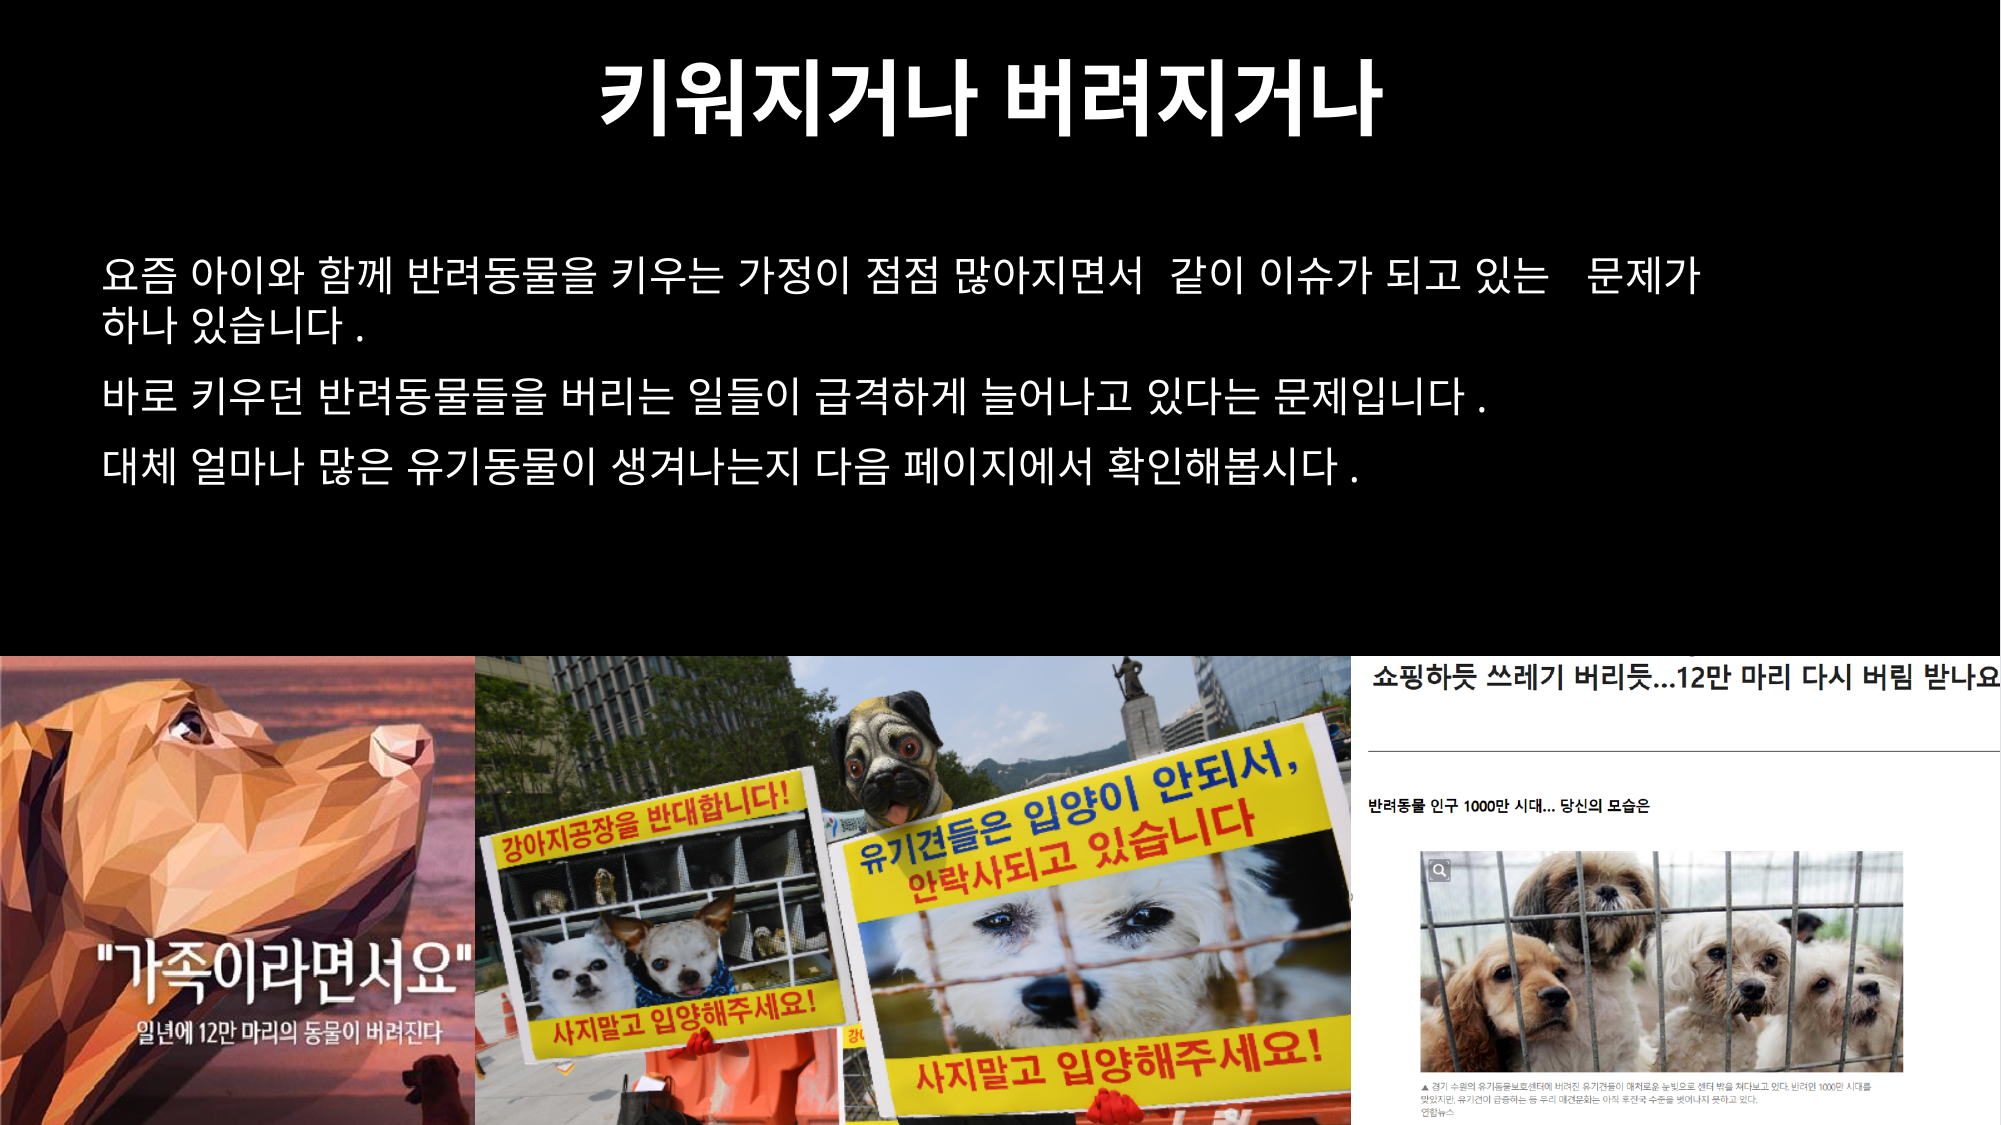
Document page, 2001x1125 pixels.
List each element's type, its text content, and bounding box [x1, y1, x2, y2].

picture [0, 656, 2000, 1125]
text_box [0, 0, 2000, 656]
text_box 키워지거나 버려지거나 [41, 38, 1941, 154]
text_box 요즘 아이와 함께 반려동물을 키우는 가정이 점점 많아지면서 같이 이슈가 되고 있는 문제가 하나 있습니다. 바로 키우던 반려동물들을 버리는 일들이 급격하게 늘어나고 있다는 문제입니다. 대체 얼마나 많은 유기동물이 생겨나는지 다음 페이지에서 확인해봅시다. [86, 241, 1746, 563]
